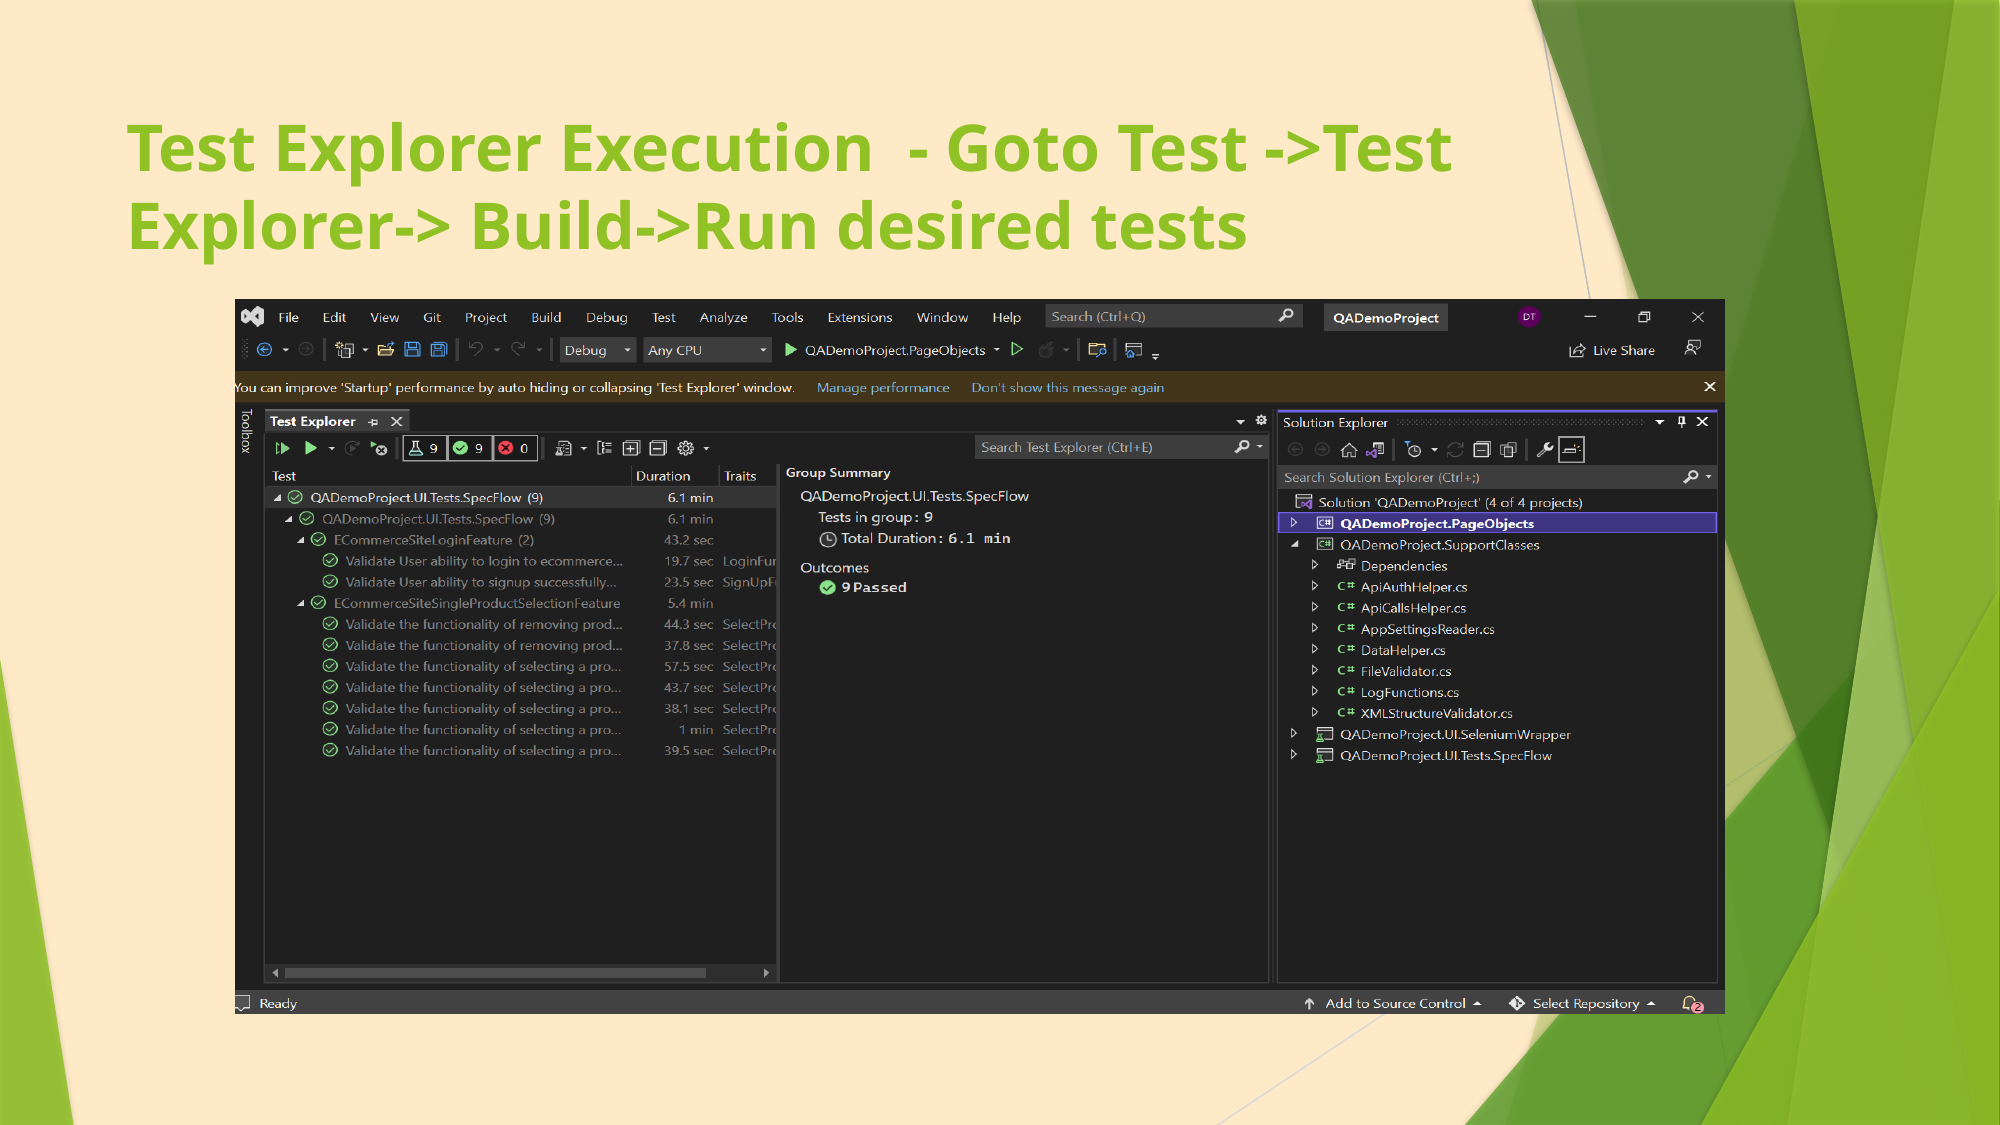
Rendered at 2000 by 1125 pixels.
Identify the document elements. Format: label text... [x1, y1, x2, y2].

title Test Explorer Execution - Goto Test ->Test Explorer-> Build->Run desired tests [111, 99, 1521, 317]
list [235, 298, 1725, 1014]
